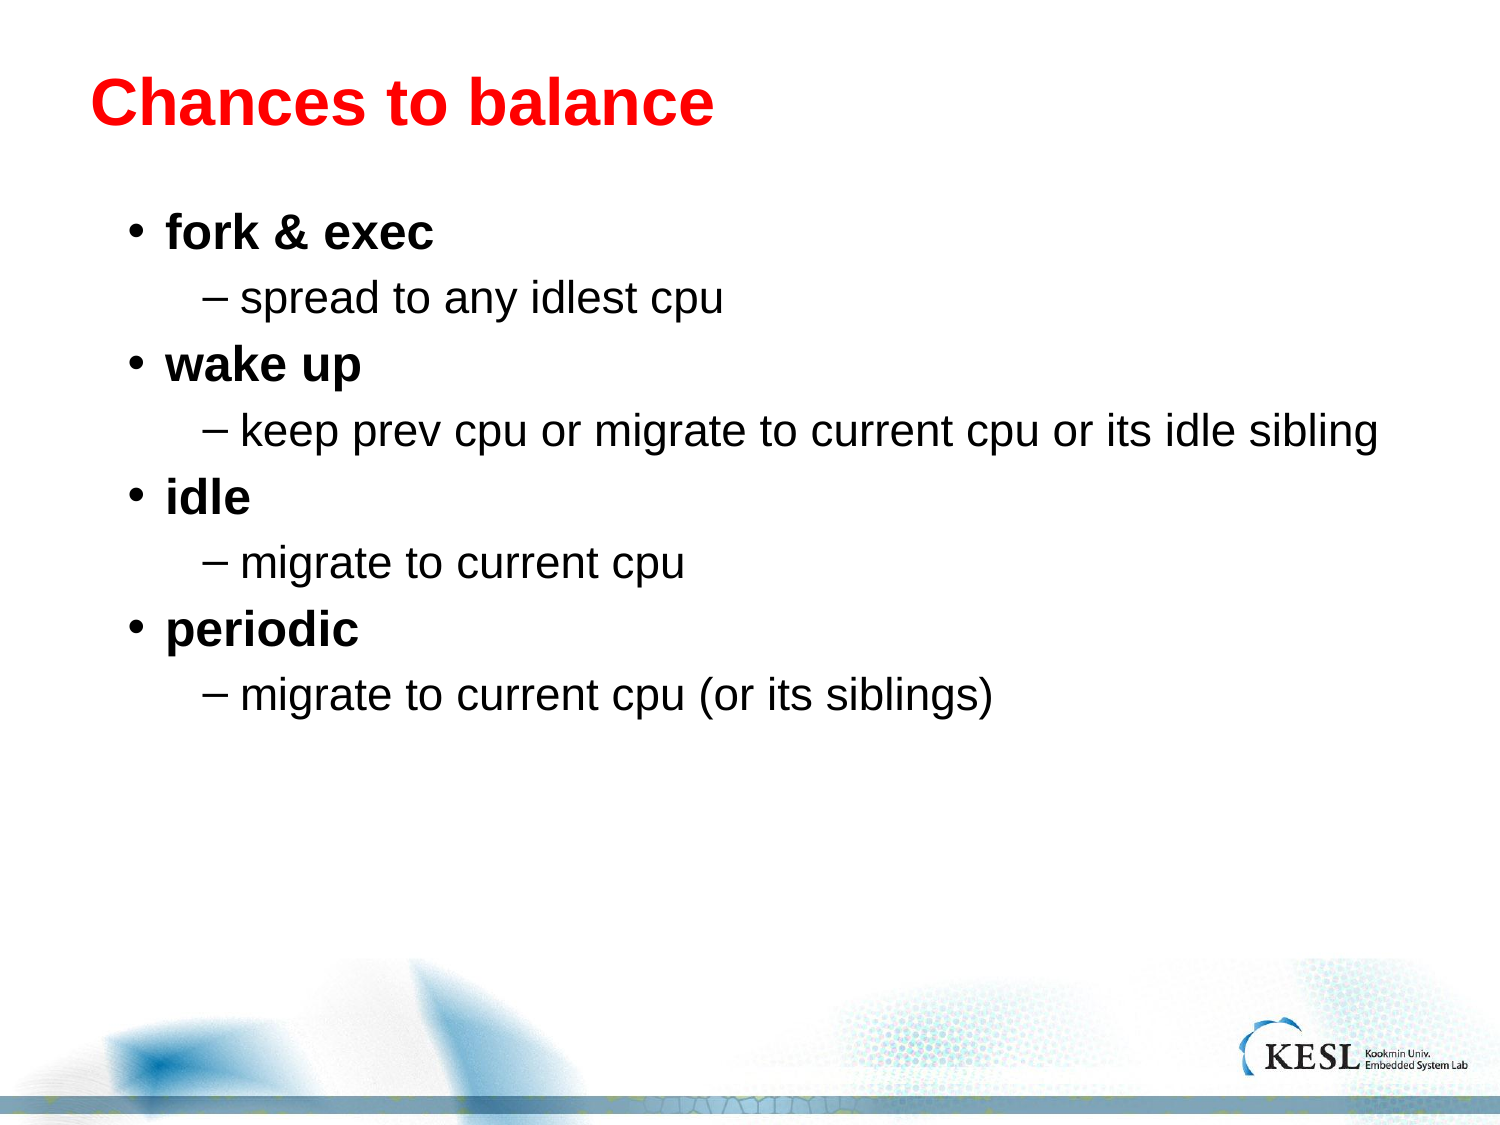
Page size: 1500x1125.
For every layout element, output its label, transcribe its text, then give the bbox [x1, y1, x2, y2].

list fork & exec spread to any idlest cpu wake up keep prev cpu or migrate to current cpu or its idle sibling idle migrate to current cpu periodic migrate to current cpu (or its siblings) [75, 175, 1425, 1005]
title Chances to balance [75, 45, 1425, 153]
picture [0, 0, 1500, 1125]
